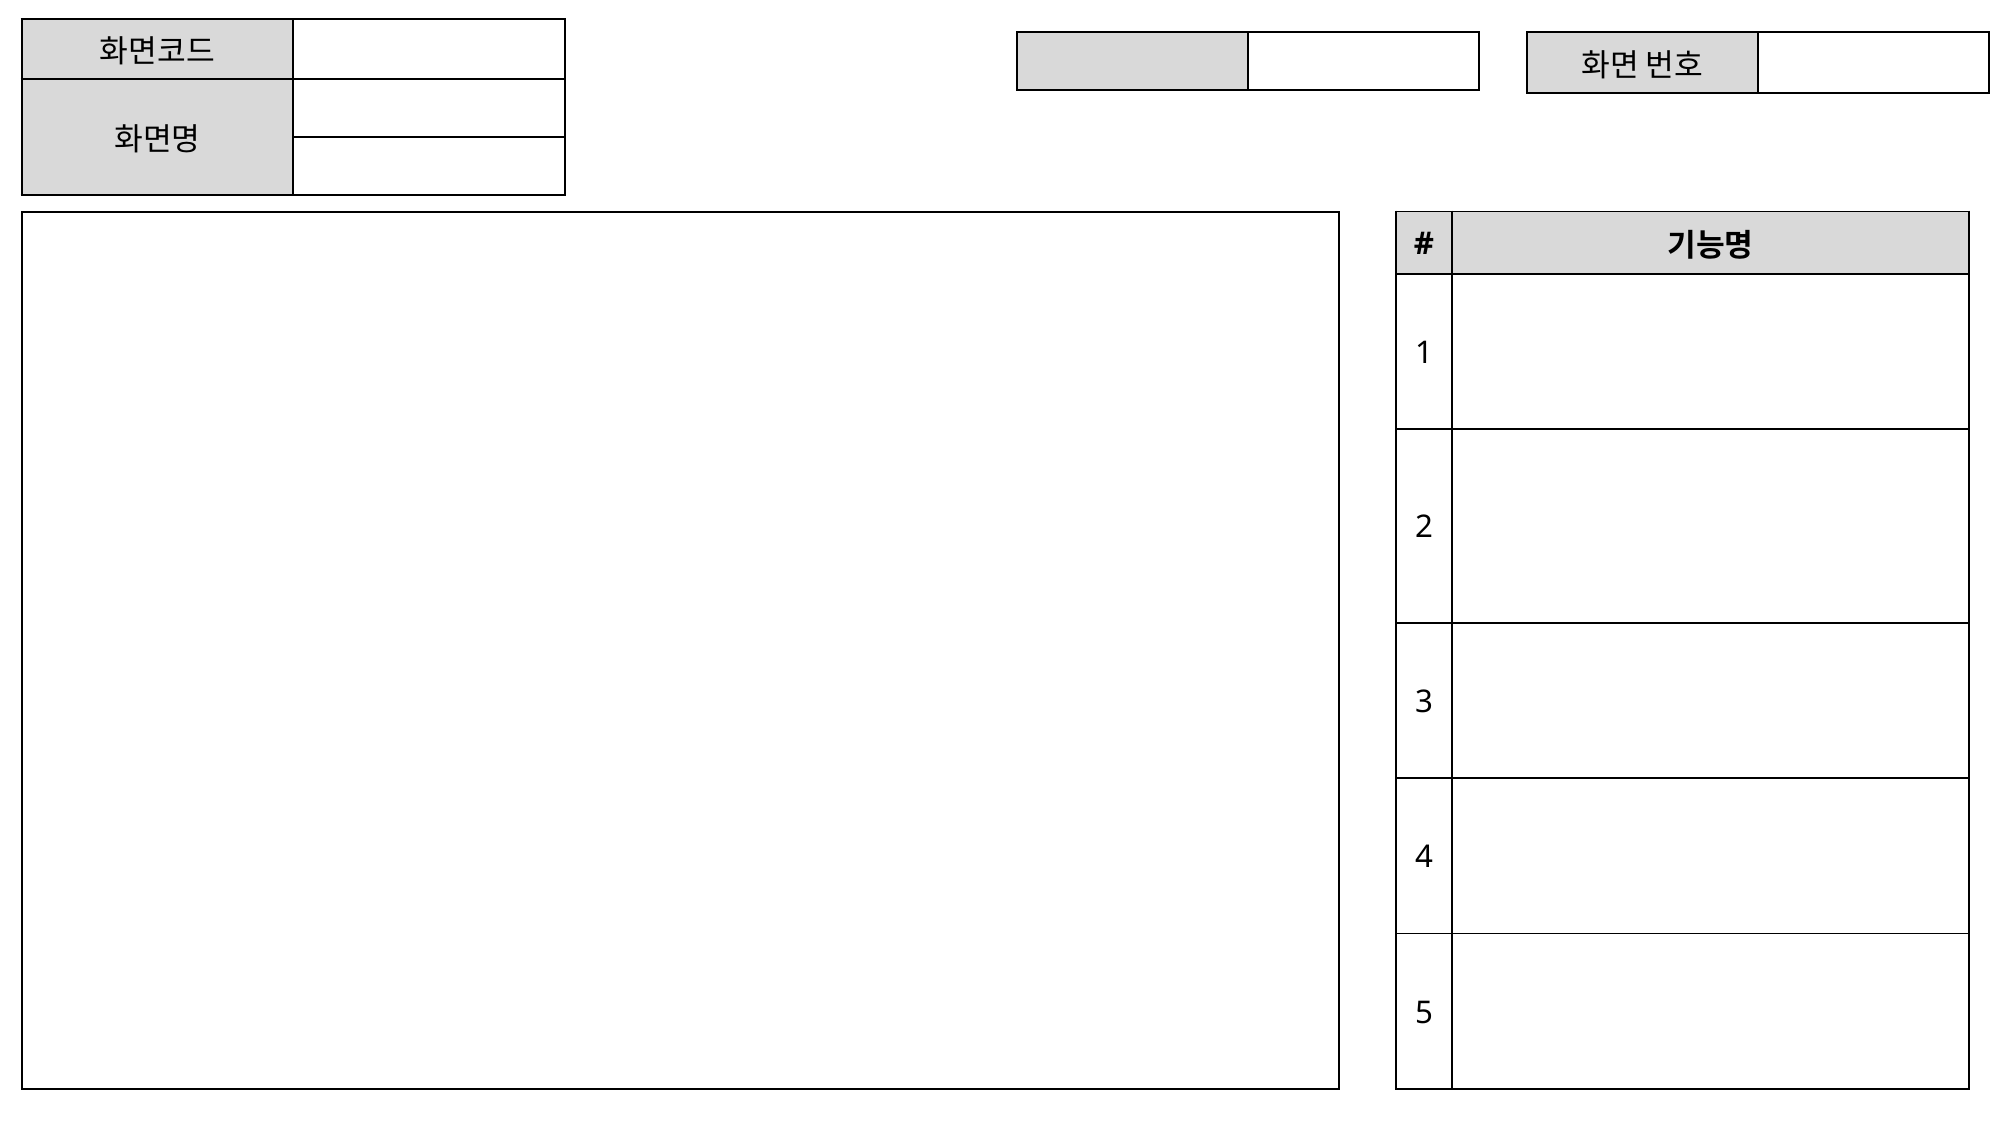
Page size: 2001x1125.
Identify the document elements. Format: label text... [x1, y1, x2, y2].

table_header [1249, 33, 1478, 89]
table_cell 2 [1397, 430, 1451, 622]
table_header 화면코드 [23, 20, 292, 78]
table_header 기능명 [1453, 212, 1968, 273]
table_header # [1397, 212, 1451, 273]
table_cell [294, 138, 564, 194]
table_cell [1453, 430, 1968, 622]
text_box [21, 211, 1340, 1090]
table_cell [294, 80, 564, 136]
table_cell 화면명 [23, 80, 292, 194]
table_cell 1 [1397, 275, 1451, 428]
table_cell [1453, 275, 1968, 428]
table_cell [1453, 779, 1968, 933]
table_header [294, 20, 564, 78]
table_header 화면 번호 [1528, 33, 1757, 92]
table_cell 4 [1397, 779, 1451, 933]
table_header [1759, 33, 1988, 92]
table_cell [1453, 624, 1968, 777]
table_cell 3 [1397, 624, 1451, 777]
table_cell [1453, 934, 1968, 1088]
table_cell 5 [1397, 934, 1451, 1088]
table_header [1018, 33, 1247, 89]
